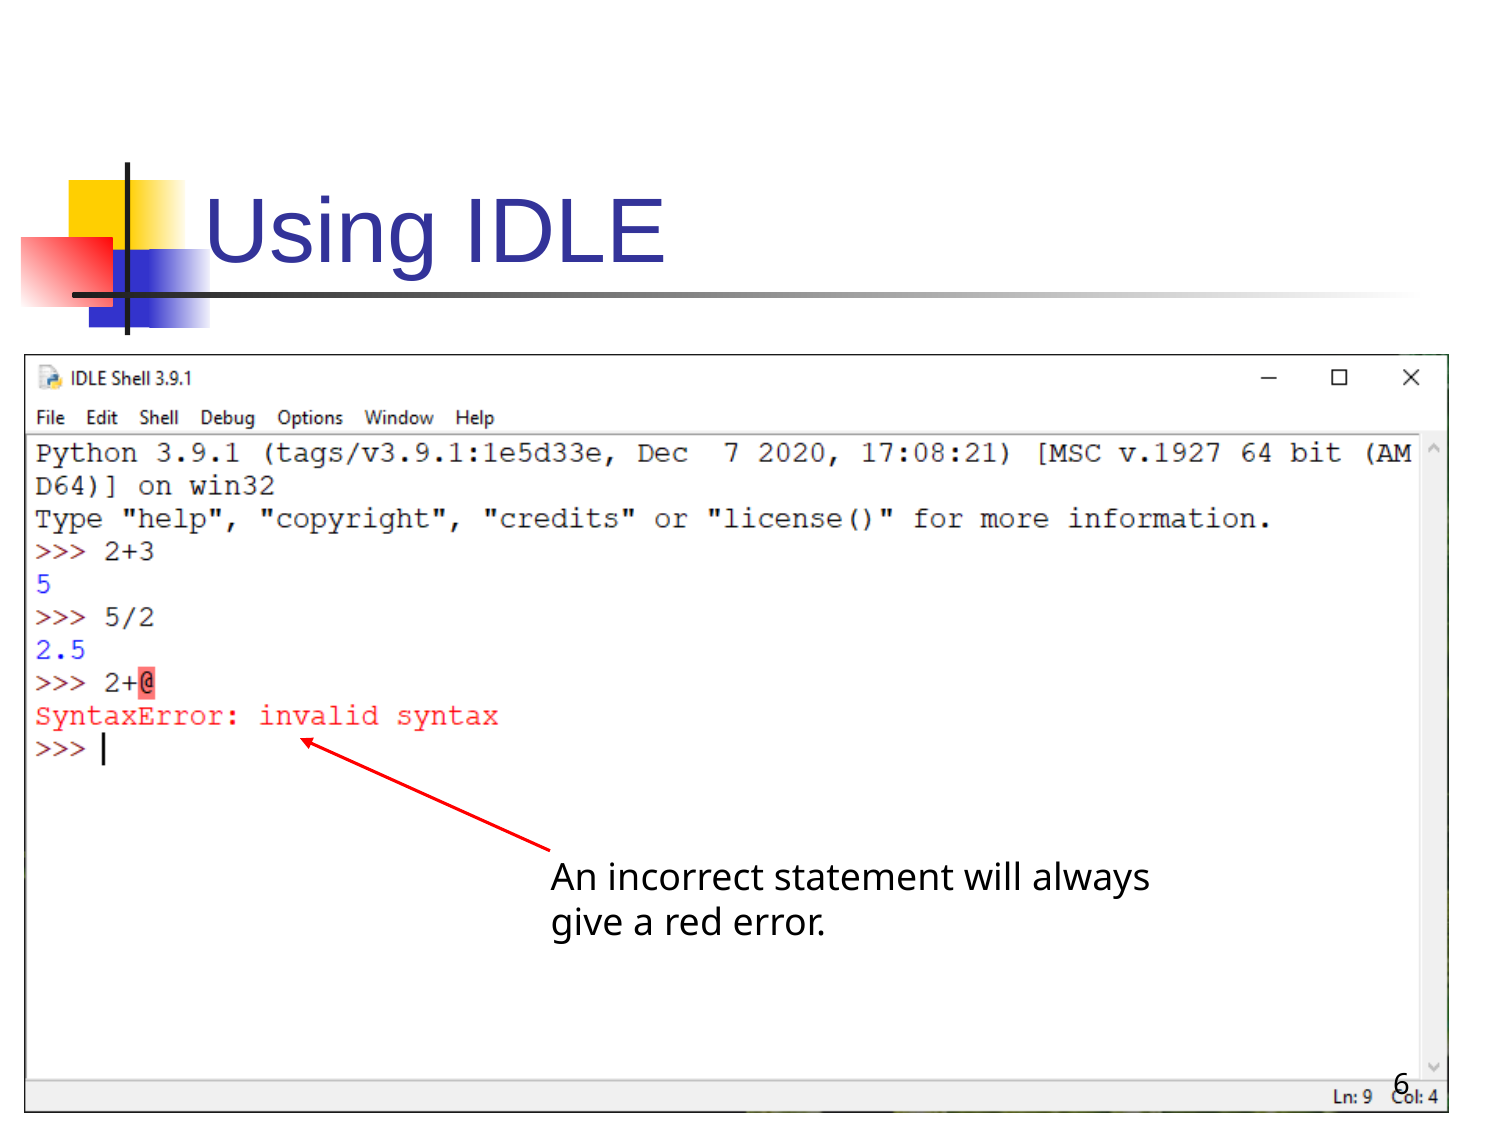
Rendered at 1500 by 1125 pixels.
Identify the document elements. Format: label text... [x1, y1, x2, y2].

picture [24, 354, 1449, 1113]
title Using IDLE [188, 101, 1468, 289]
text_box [299, 738, 551, 852]
